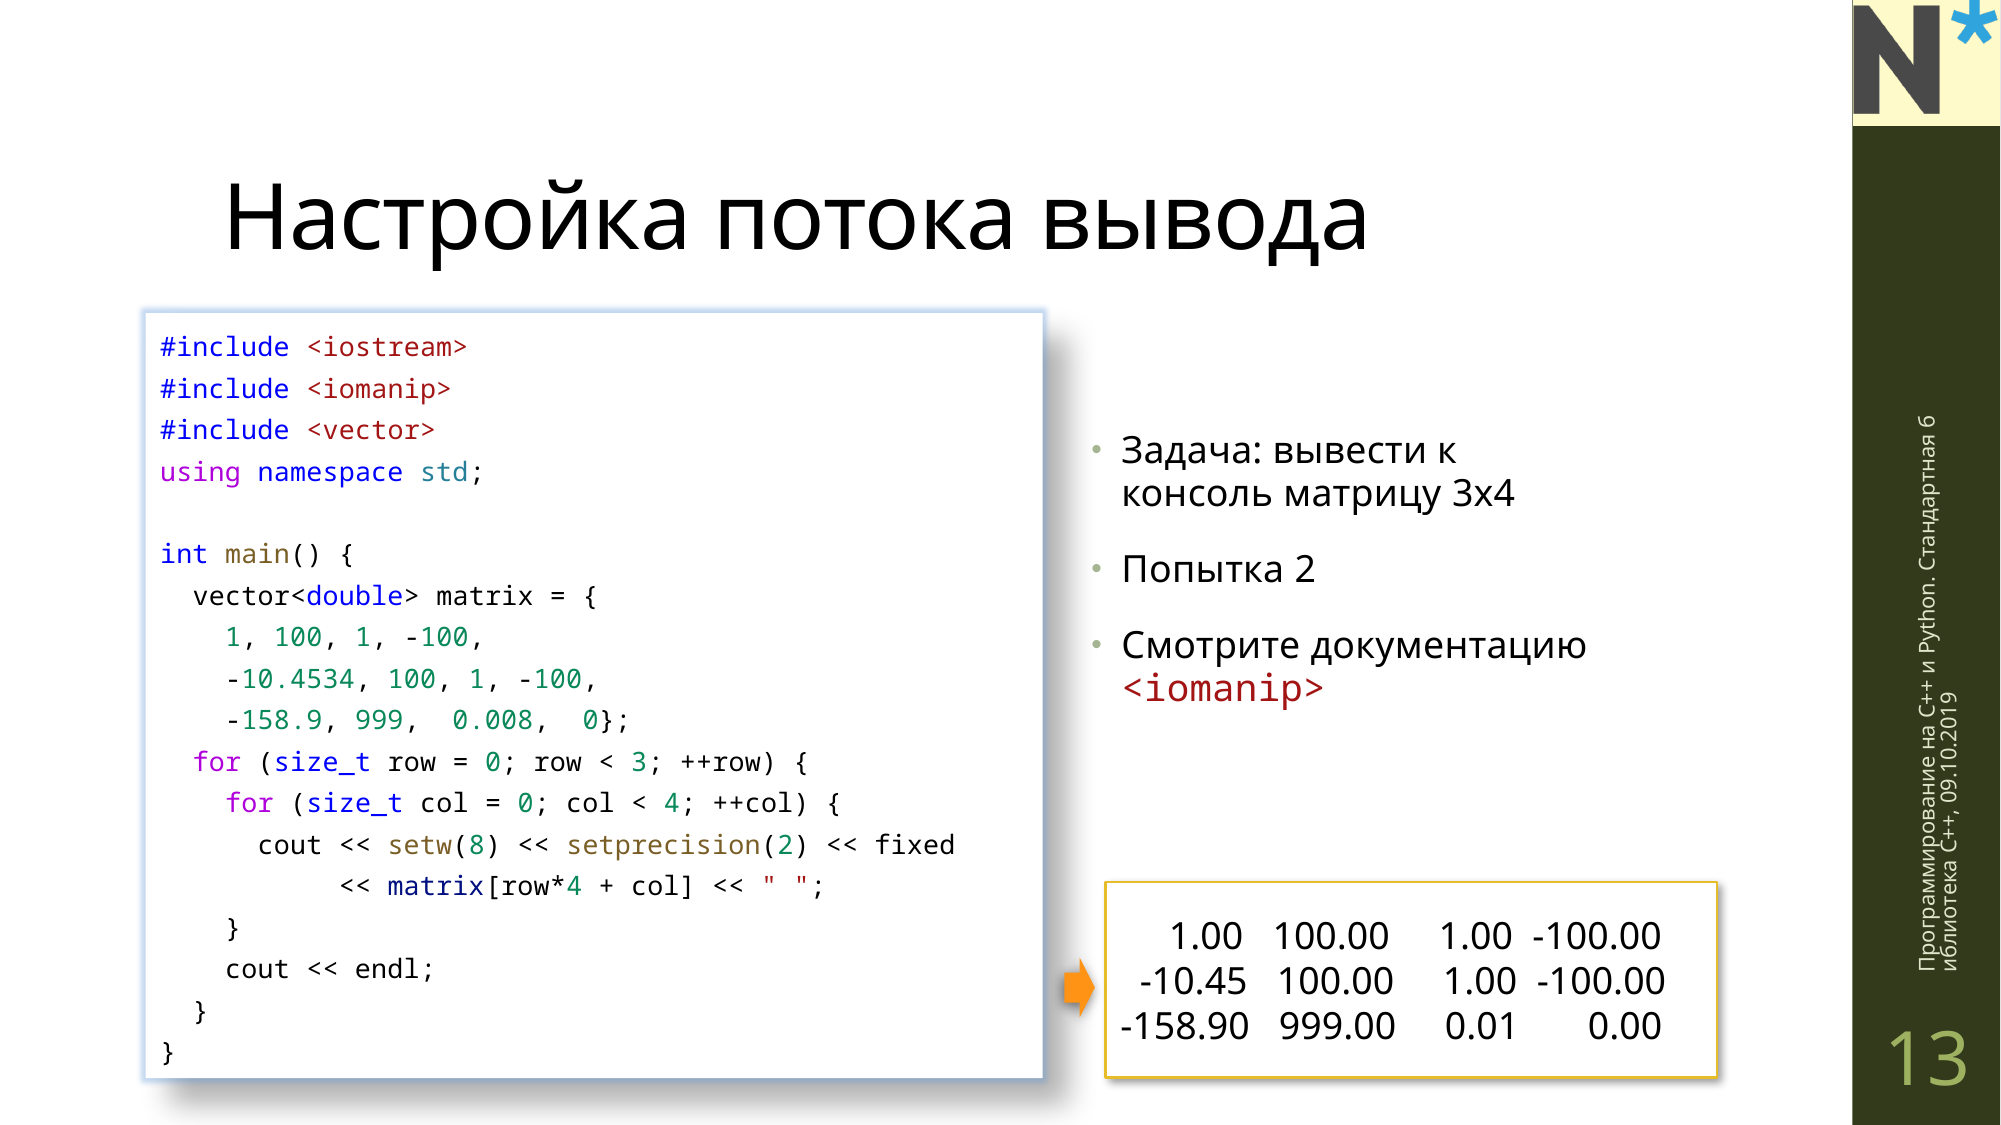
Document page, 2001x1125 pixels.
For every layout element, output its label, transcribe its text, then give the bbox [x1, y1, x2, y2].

text_box #include <iostream> #include <iomanip> #include <vector> using namespace std; int main() { vector<double> matrix = { 1, 100, 1, -100, -10.4534, 100, 1, -100, -158.9, 999, 0.008, 0}; for (size_t row = 0; row < 3; ++row) { for (size_t col = 0; col < 4; ++col) { cout << setw(8) << setprecision(2) << fixed << matrix[row*4 + col] << " "; } cout << endl; } } [144, 312, 1044, 1079]
slide_number 13 [1852, 1012, 2000, 1110]
footer Программирование на C++ и Python. Стандартная библиотека C++, 09.10.2019 [1897, 400, 1958, 988]
list Задача: вывести к консоль матрицу 3x4 Попытка 2 Смотрите документацию <iomanip> [1076, 422, 1625, 809]
picture [1852, 0, 2001, 126]
title Настройка потока вывода [206, 60, 1797, 278]
text_box [1064, 957, 1095, 1018]
text_box 1.00 100.00 1.00 -100.00 -10.45 100.00 1.00 -100.00 -158.90 999.00 0.01 0.00 [1104, 881, 1718, 1079]
